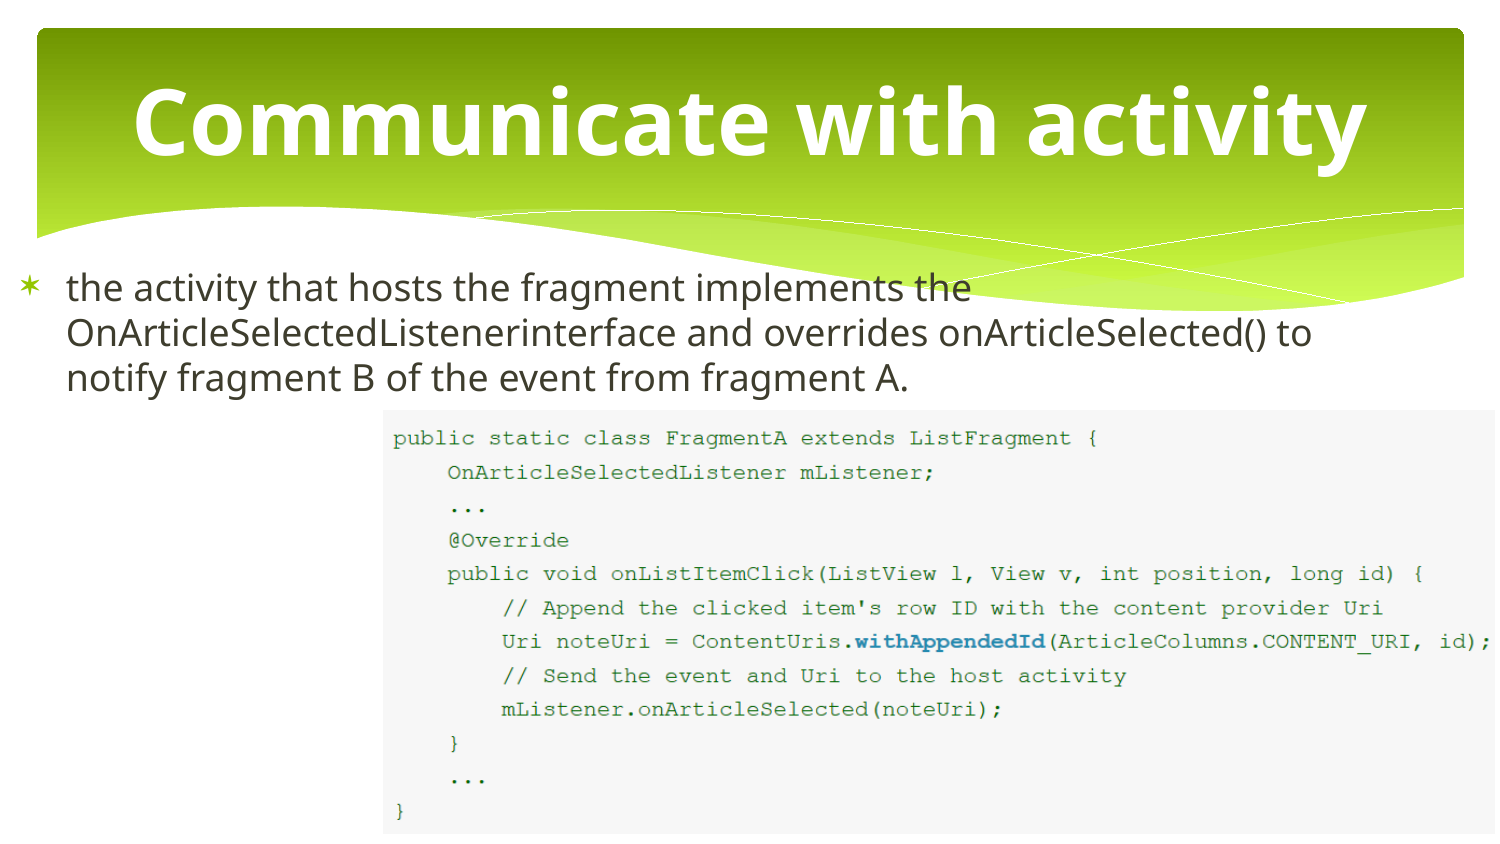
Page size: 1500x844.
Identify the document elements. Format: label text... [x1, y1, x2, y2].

title Communicate with activity [75, 41, 1425, 196]
list the activity that hosts the fragment implements the OnArticleSelectedListenerinterface and overrides onArticleSelected() to notify fragment B of the event from fragment A. [5, 256, 1388, 730]
picture [383, 409, 1495, 835]
